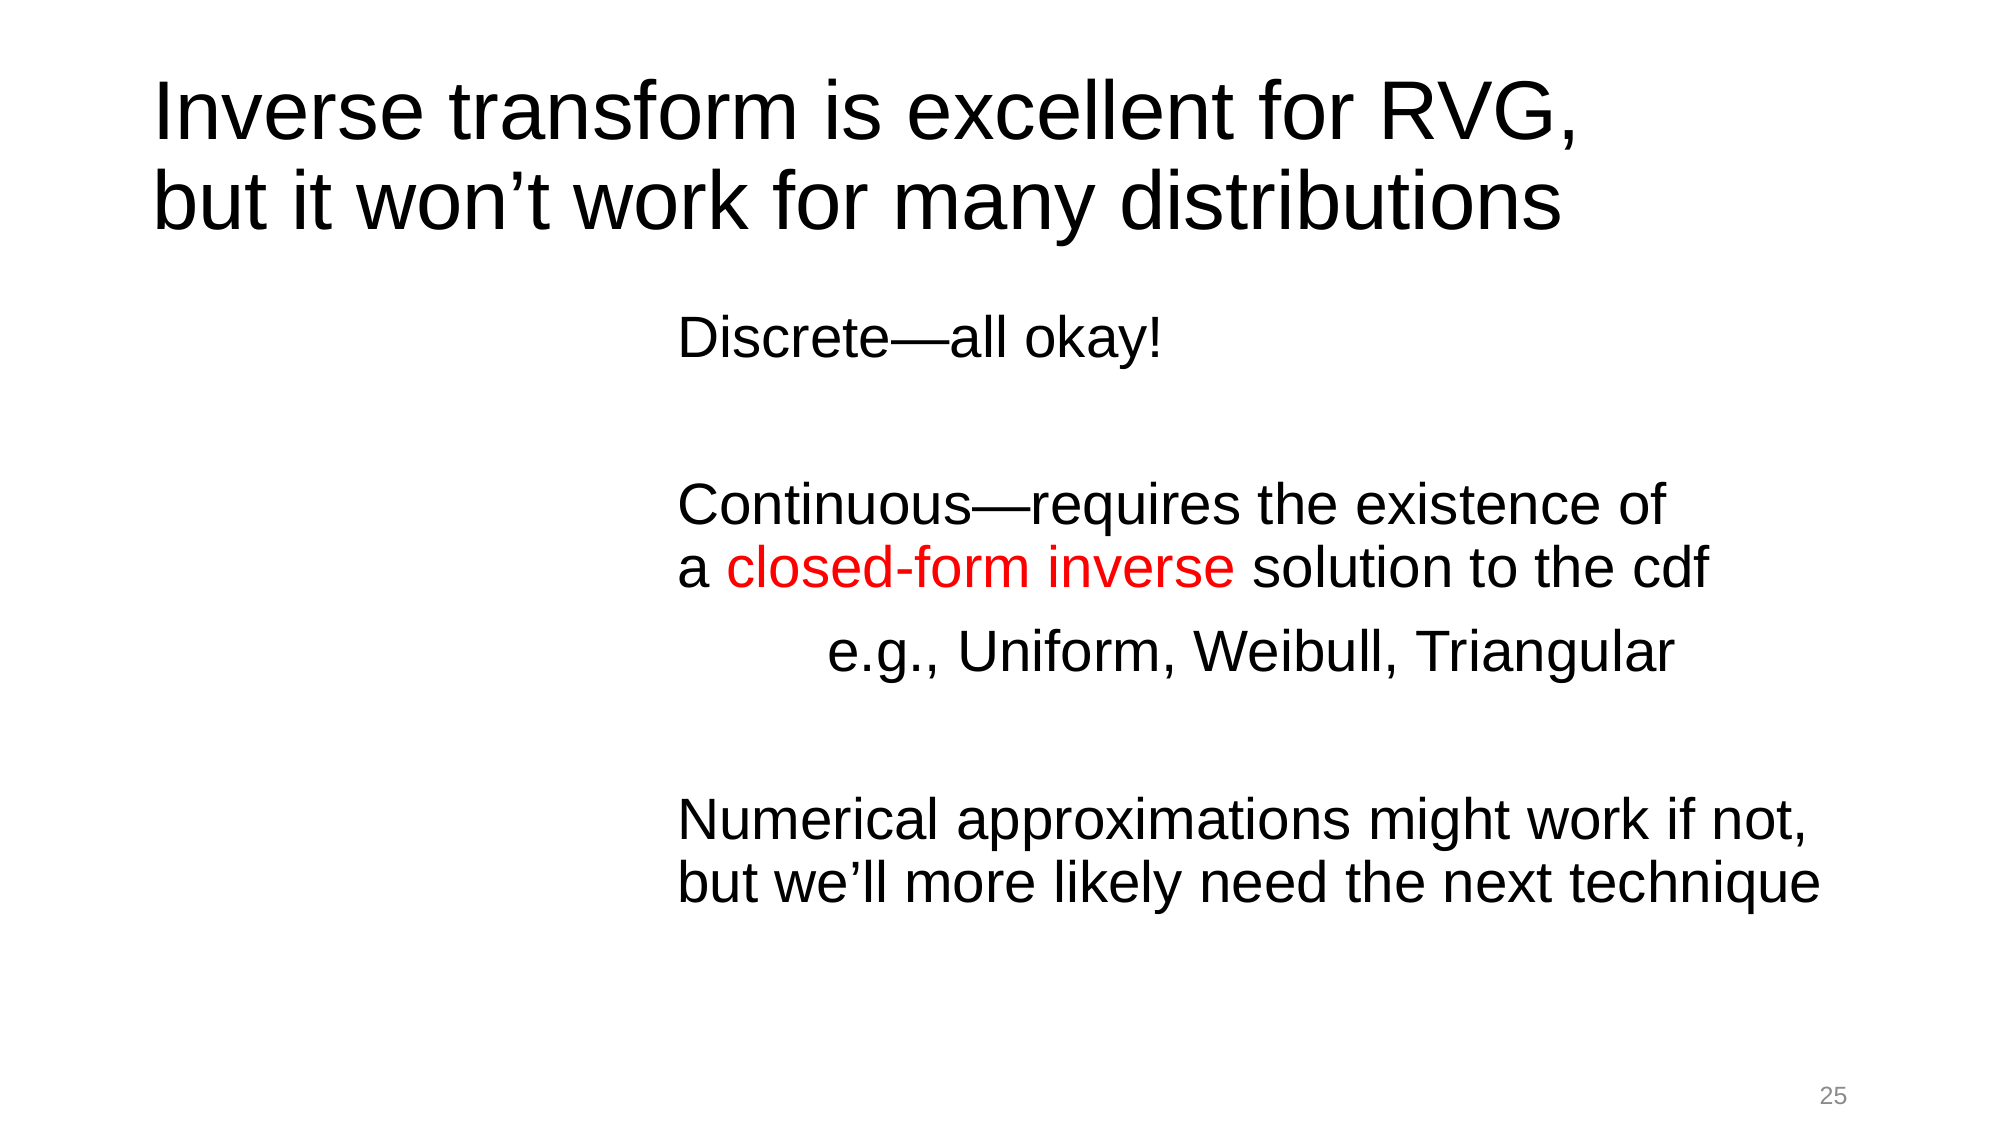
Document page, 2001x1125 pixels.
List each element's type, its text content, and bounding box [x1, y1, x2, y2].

title Inverse transform is excellent for RVG, but it won’t work for many distributions [137, 59, 1863, 278]
list Discrete—all okay! Continuous—requires the existence of a closed-form inverse solution to the cdf e.g., Uniform, Weibull, Triangular Numerical approximations might work if not, but we’ll more likely need the next technique [662, 299, 1863, 1046]
slide_number 25 [1412, 1064, 1863, 1125]
